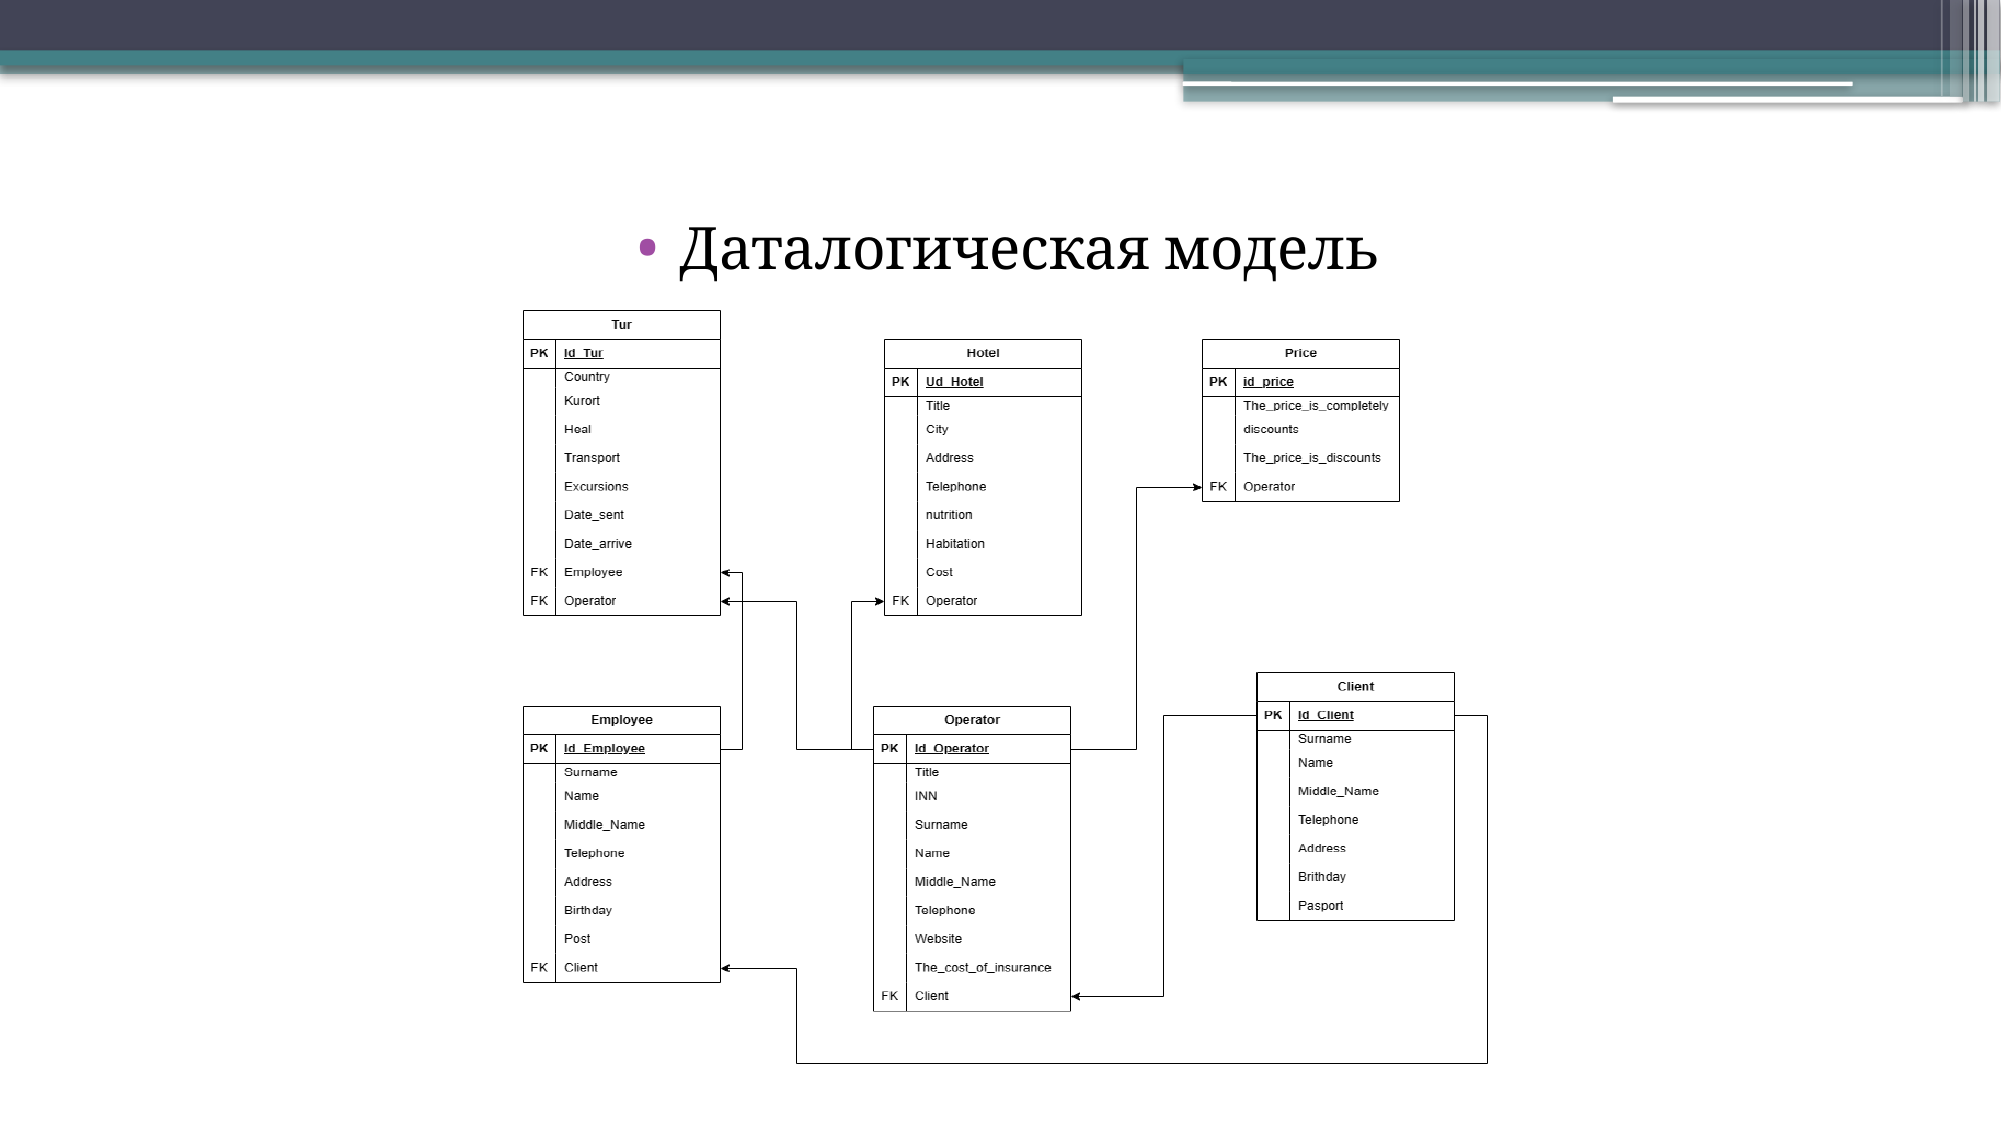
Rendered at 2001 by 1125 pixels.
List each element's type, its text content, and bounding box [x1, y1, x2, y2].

picture [522, 310, 1498, 1073]
list Даталогическая модель [0, 204, 2000, 914]
